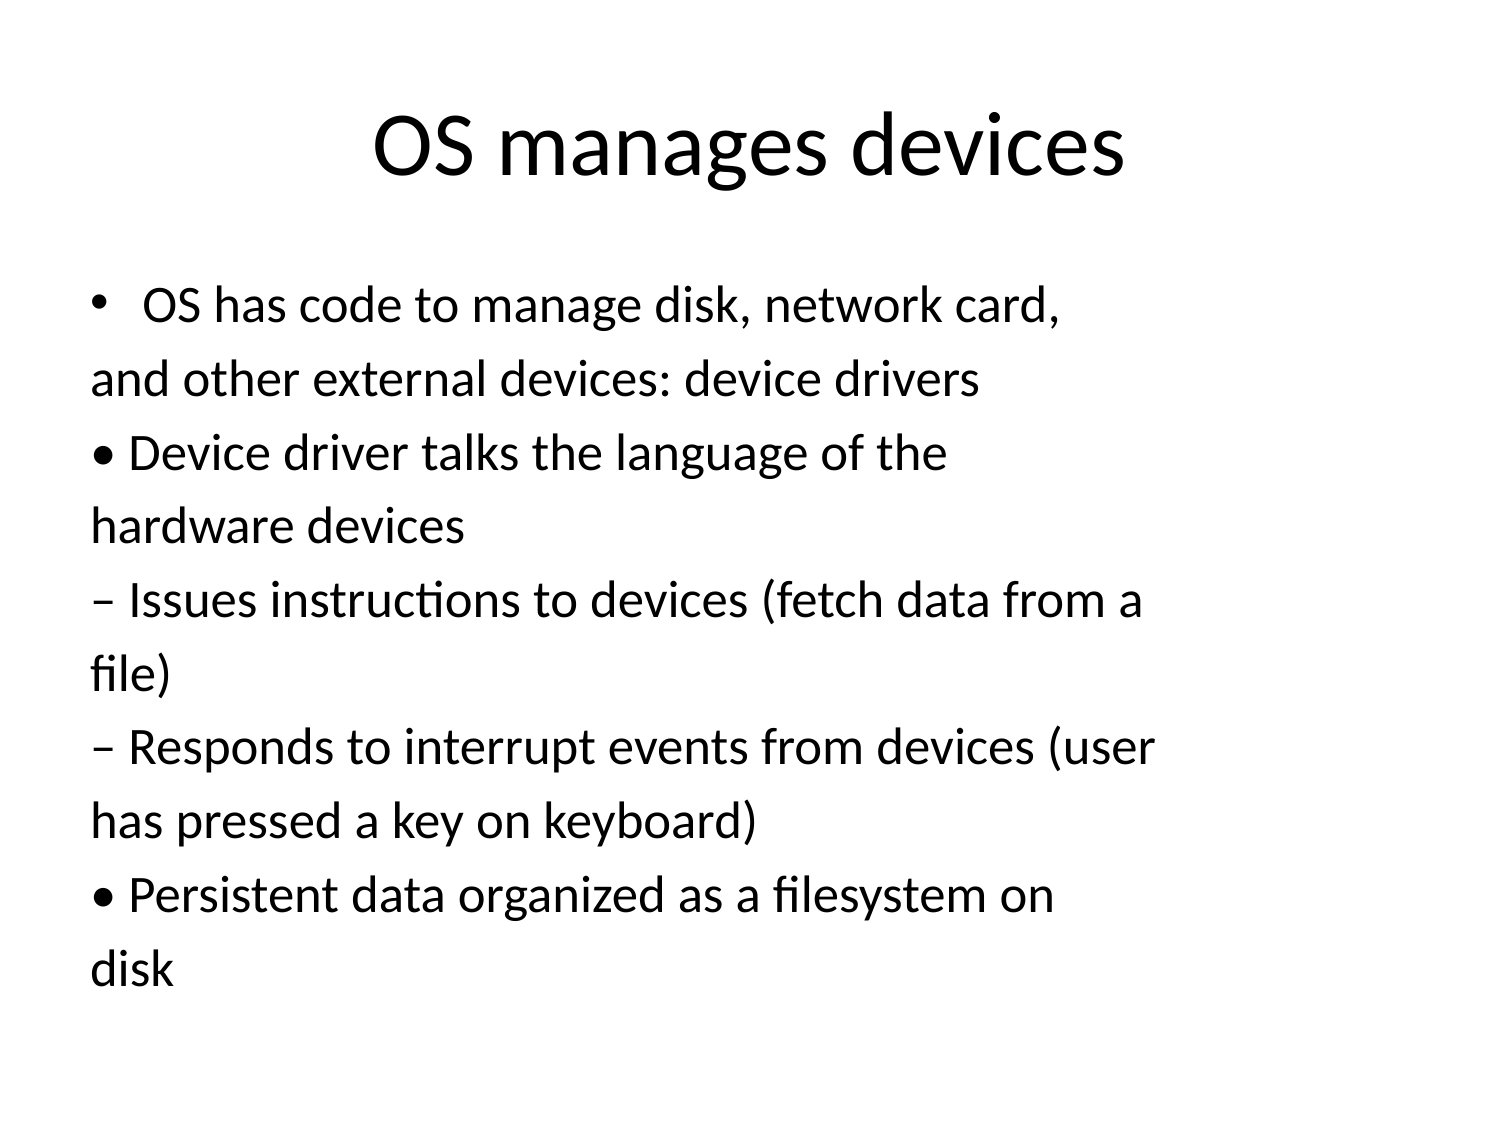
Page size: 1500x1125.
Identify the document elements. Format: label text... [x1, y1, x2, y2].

title OS manages devices [75, 45, 1425, 233]
list OS has code to manage disk, network card, and other external devices: device drivers • Device driver talks the language of the hardware devices – Issues instructions to devices (fetch data from a file) – Responds to interrupt events from devices (user has pressed a key on keyboard) • Persistent data organized as a filesystem on disk [75, 262, 1425, 1005]
